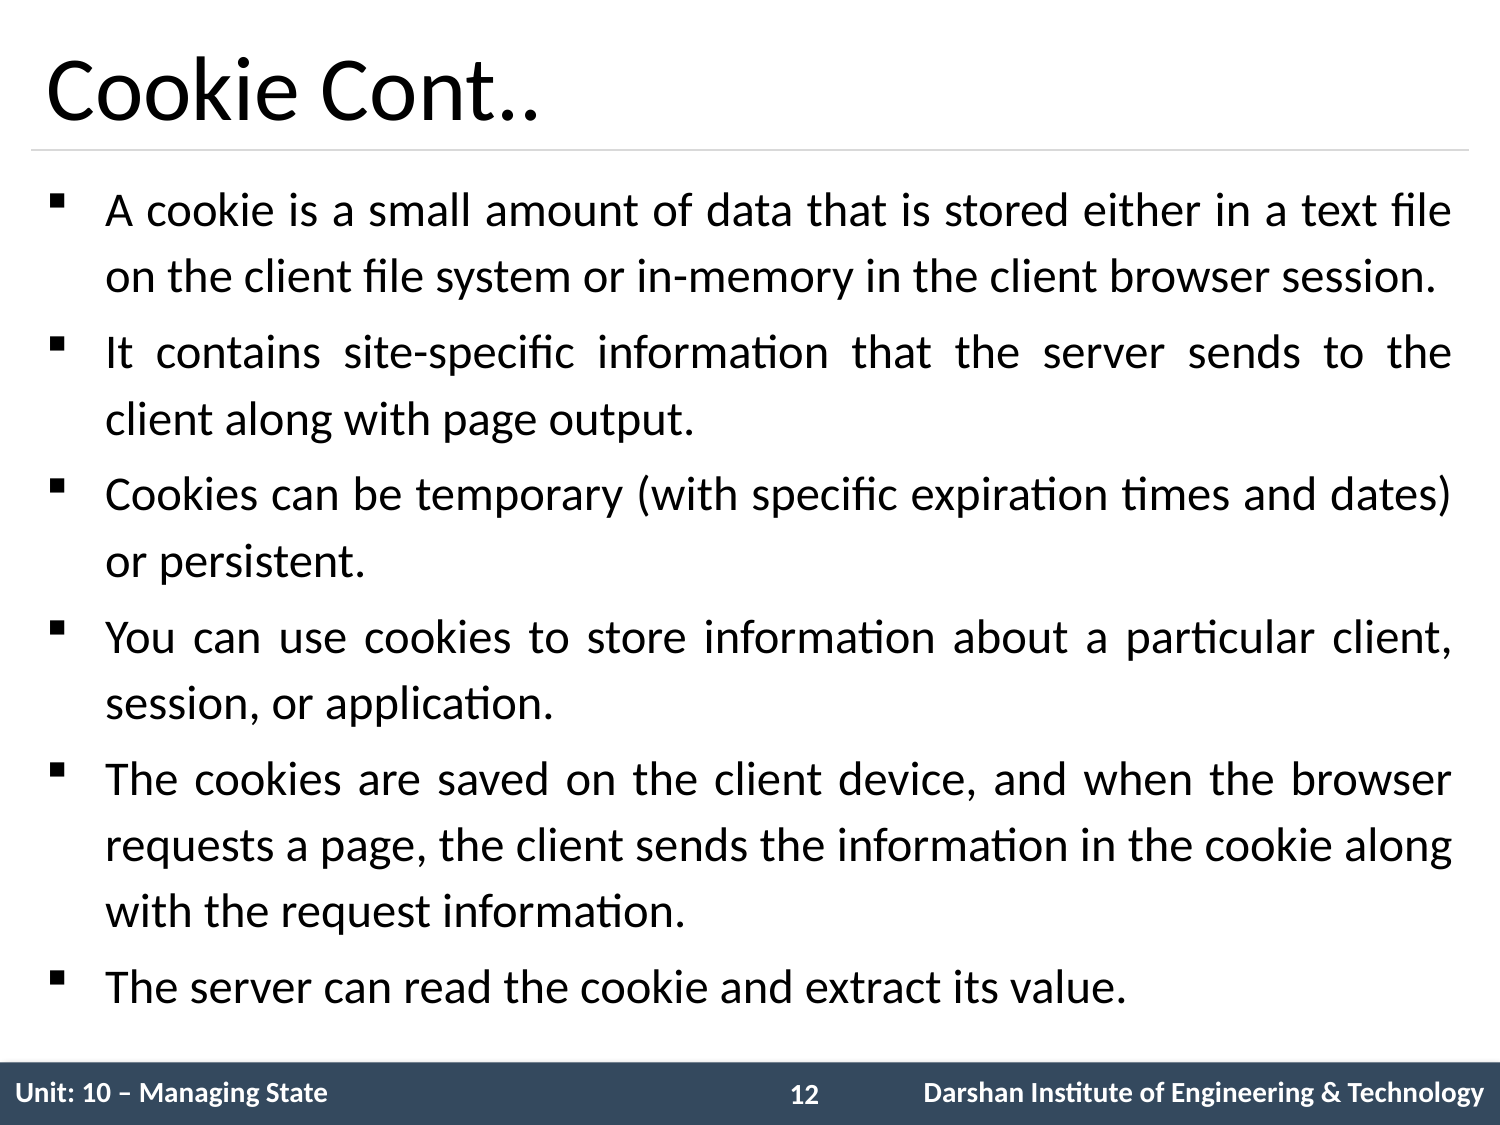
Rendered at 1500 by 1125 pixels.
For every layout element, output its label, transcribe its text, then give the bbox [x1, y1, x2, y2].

title Cookie Cont.. [31, 17, 1469, 150]
list A cookie is a small amount of data that is stored either in a text file on the client file system or in-memory in the client browser session. It contains site-specific information that the server sends to the client along with page output. Cookies can be temporary (with specific expiration times and dates) or persistent. You can use cookies to store information about a particular client, session, or application. The cookies are saved on the client device, and when the browser requests a page, the client sends the information in the cookie along with the request information. The server can read the cookie and extract its value. [31, 162, 1469, 1038]
